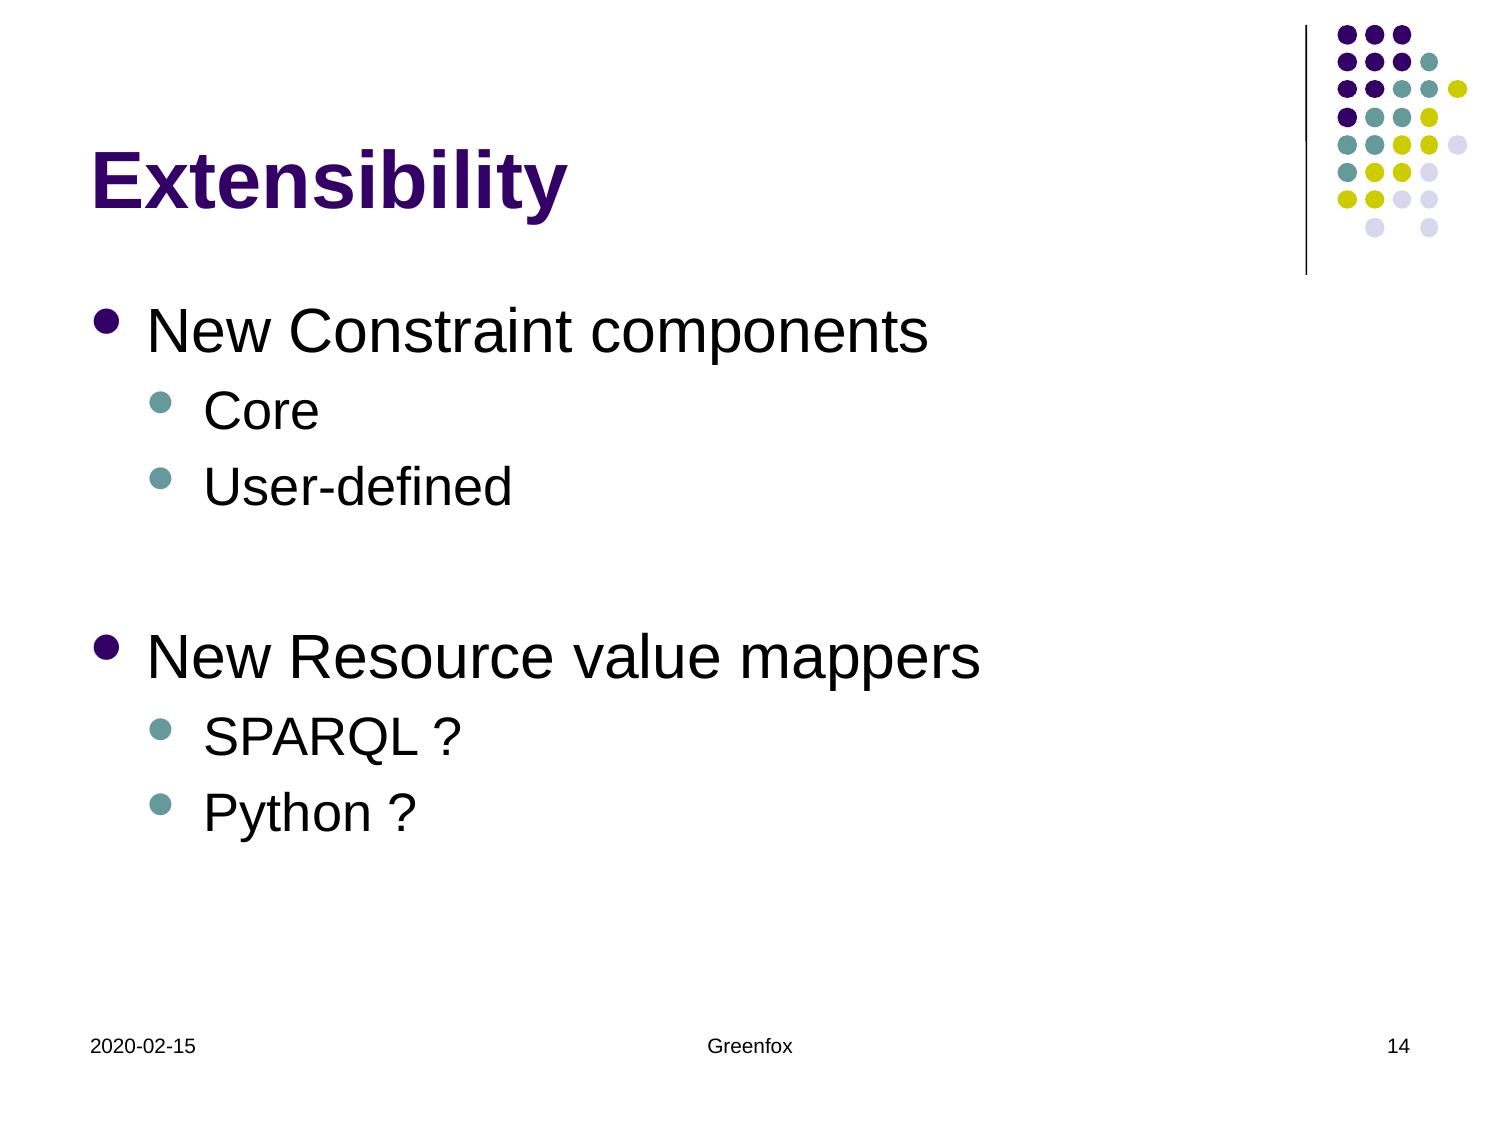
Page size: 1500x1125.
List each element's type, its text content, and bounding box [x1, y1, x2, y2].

footer Greenfox [478, 1025, 1022, 1100]
slide_number 14 [1074, 1025, 1425, 1100]
title Extensibility [75, 20, 1313, 233]
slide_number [75, 1025, 425, 1100]
list New Constraint components Core User-defined New Resource value mappers SPARQL ? Python ? [75, 282, 1425, 1006]
